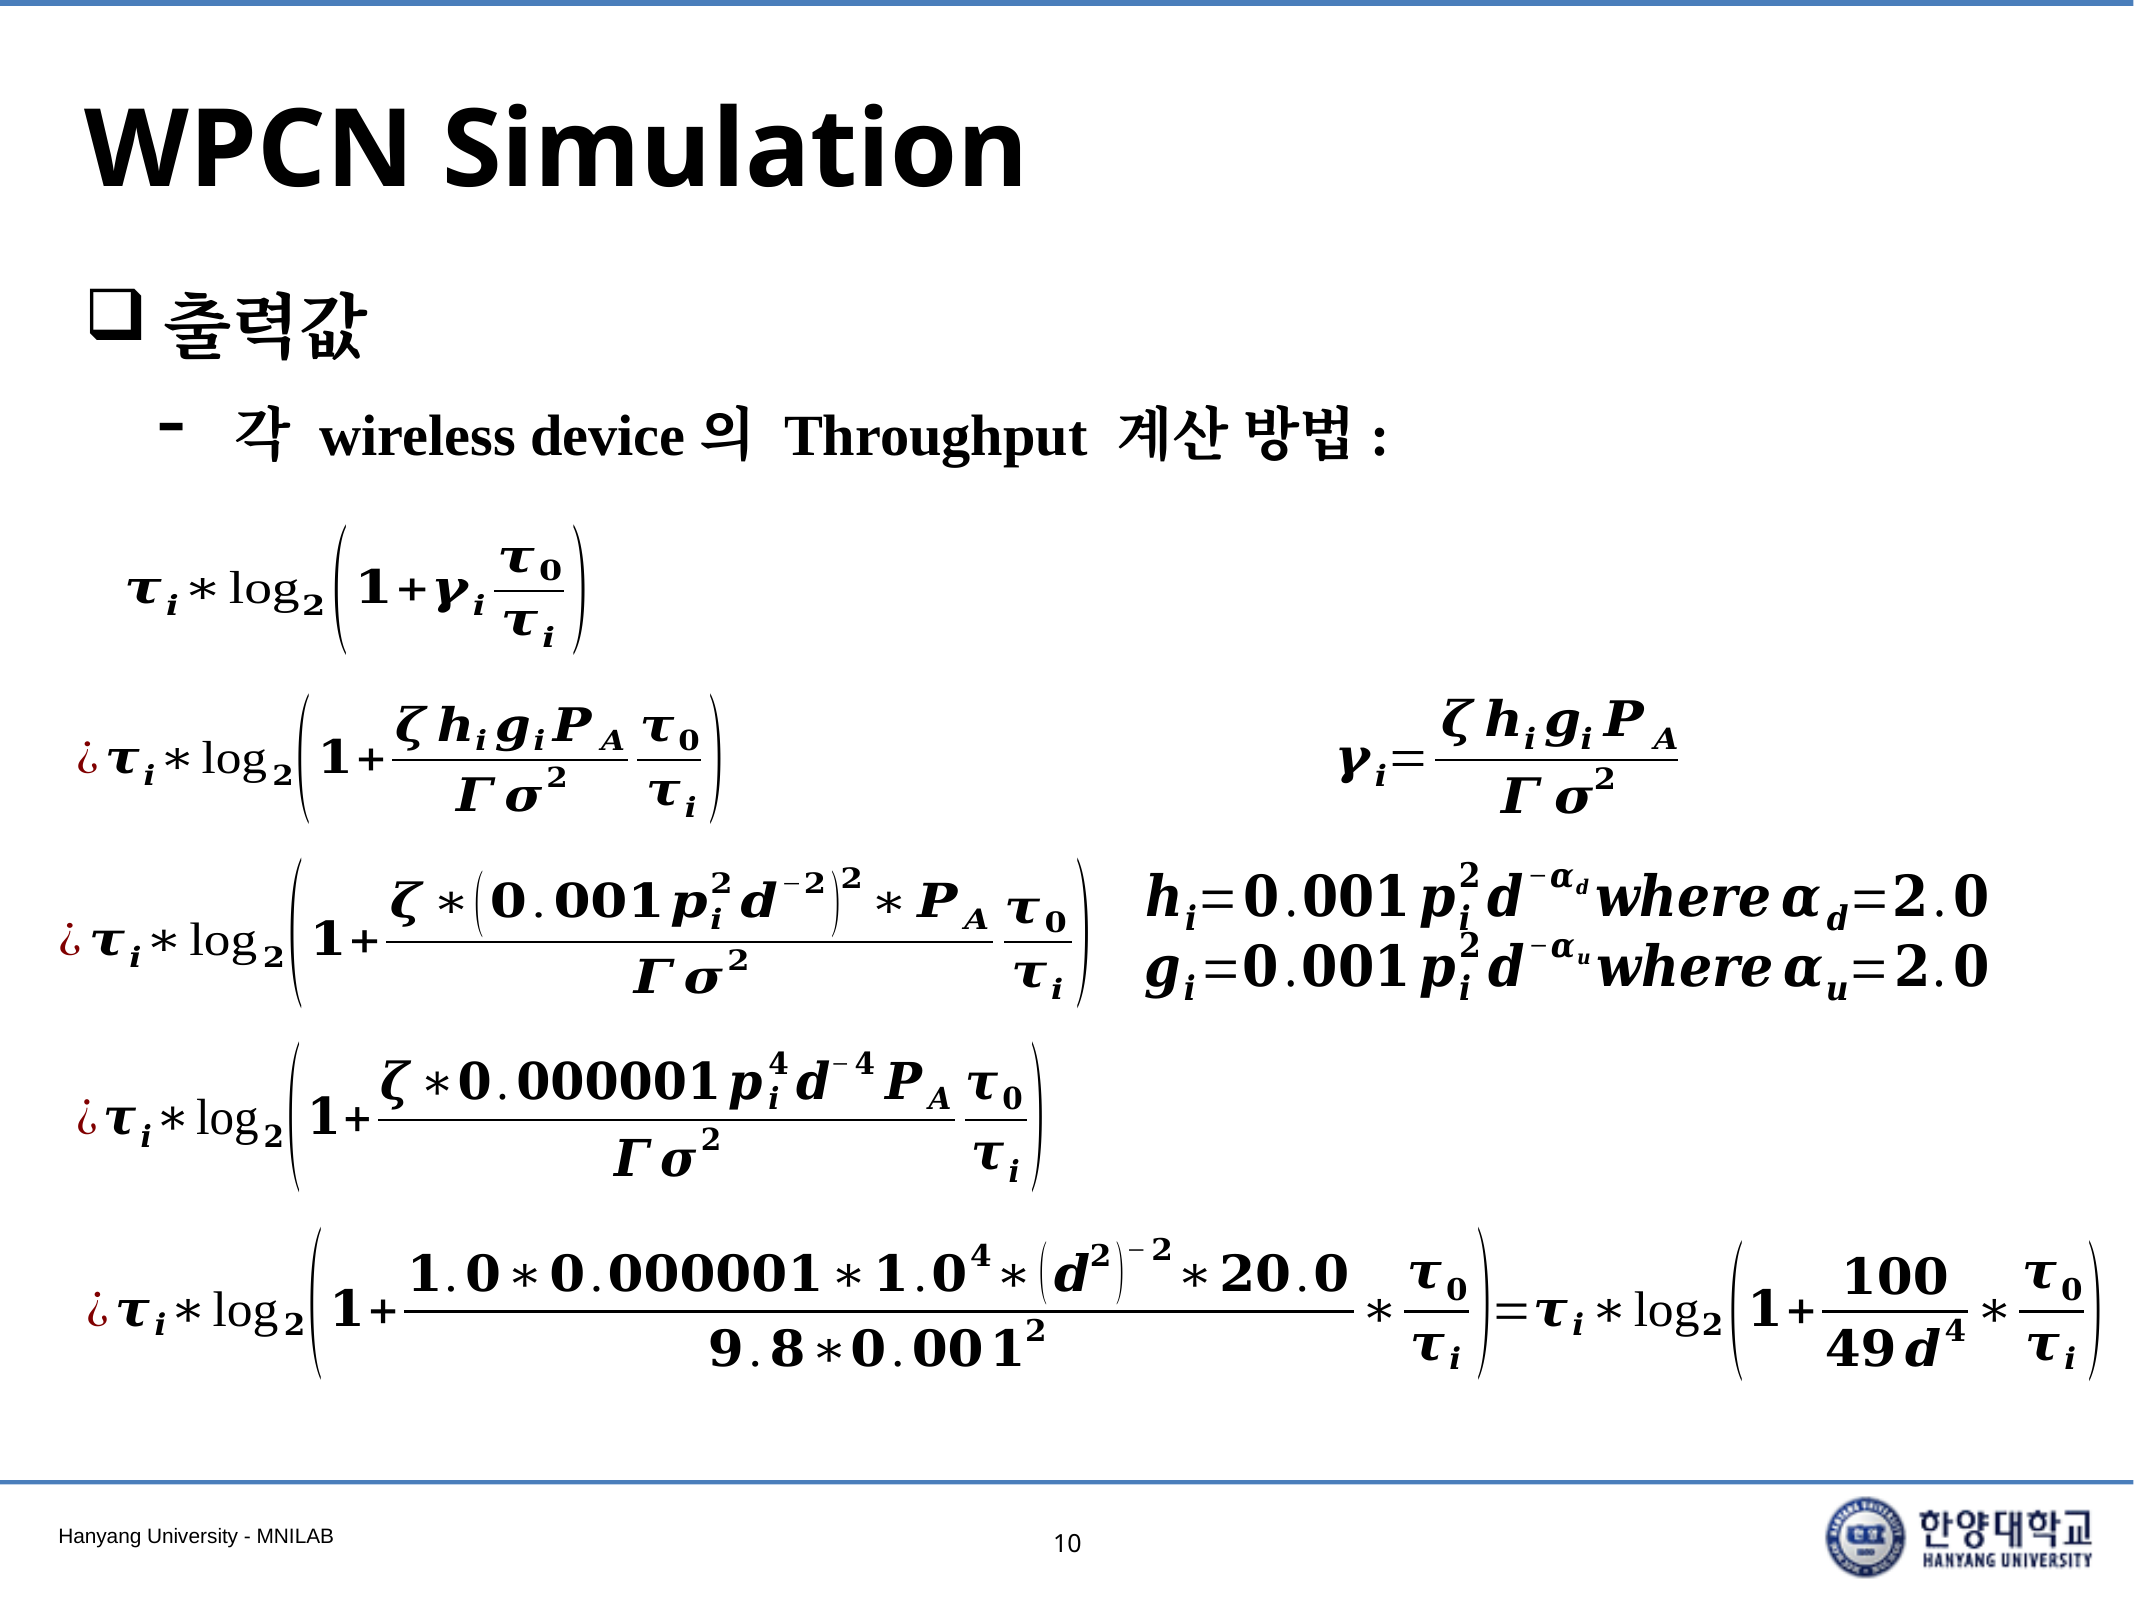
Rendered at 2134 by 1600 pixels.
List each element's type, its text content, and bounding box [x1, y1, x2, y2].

picture [1797, 1495, 2128, 1581]
list 출력값 각 wireless device의 Throughput 계산 방법: [75, 255, 2011, 713]
title WPCN Simulation [75, 41, 2058, 245]
slide_number 10 [1037, 1518, 1098, 1567]
